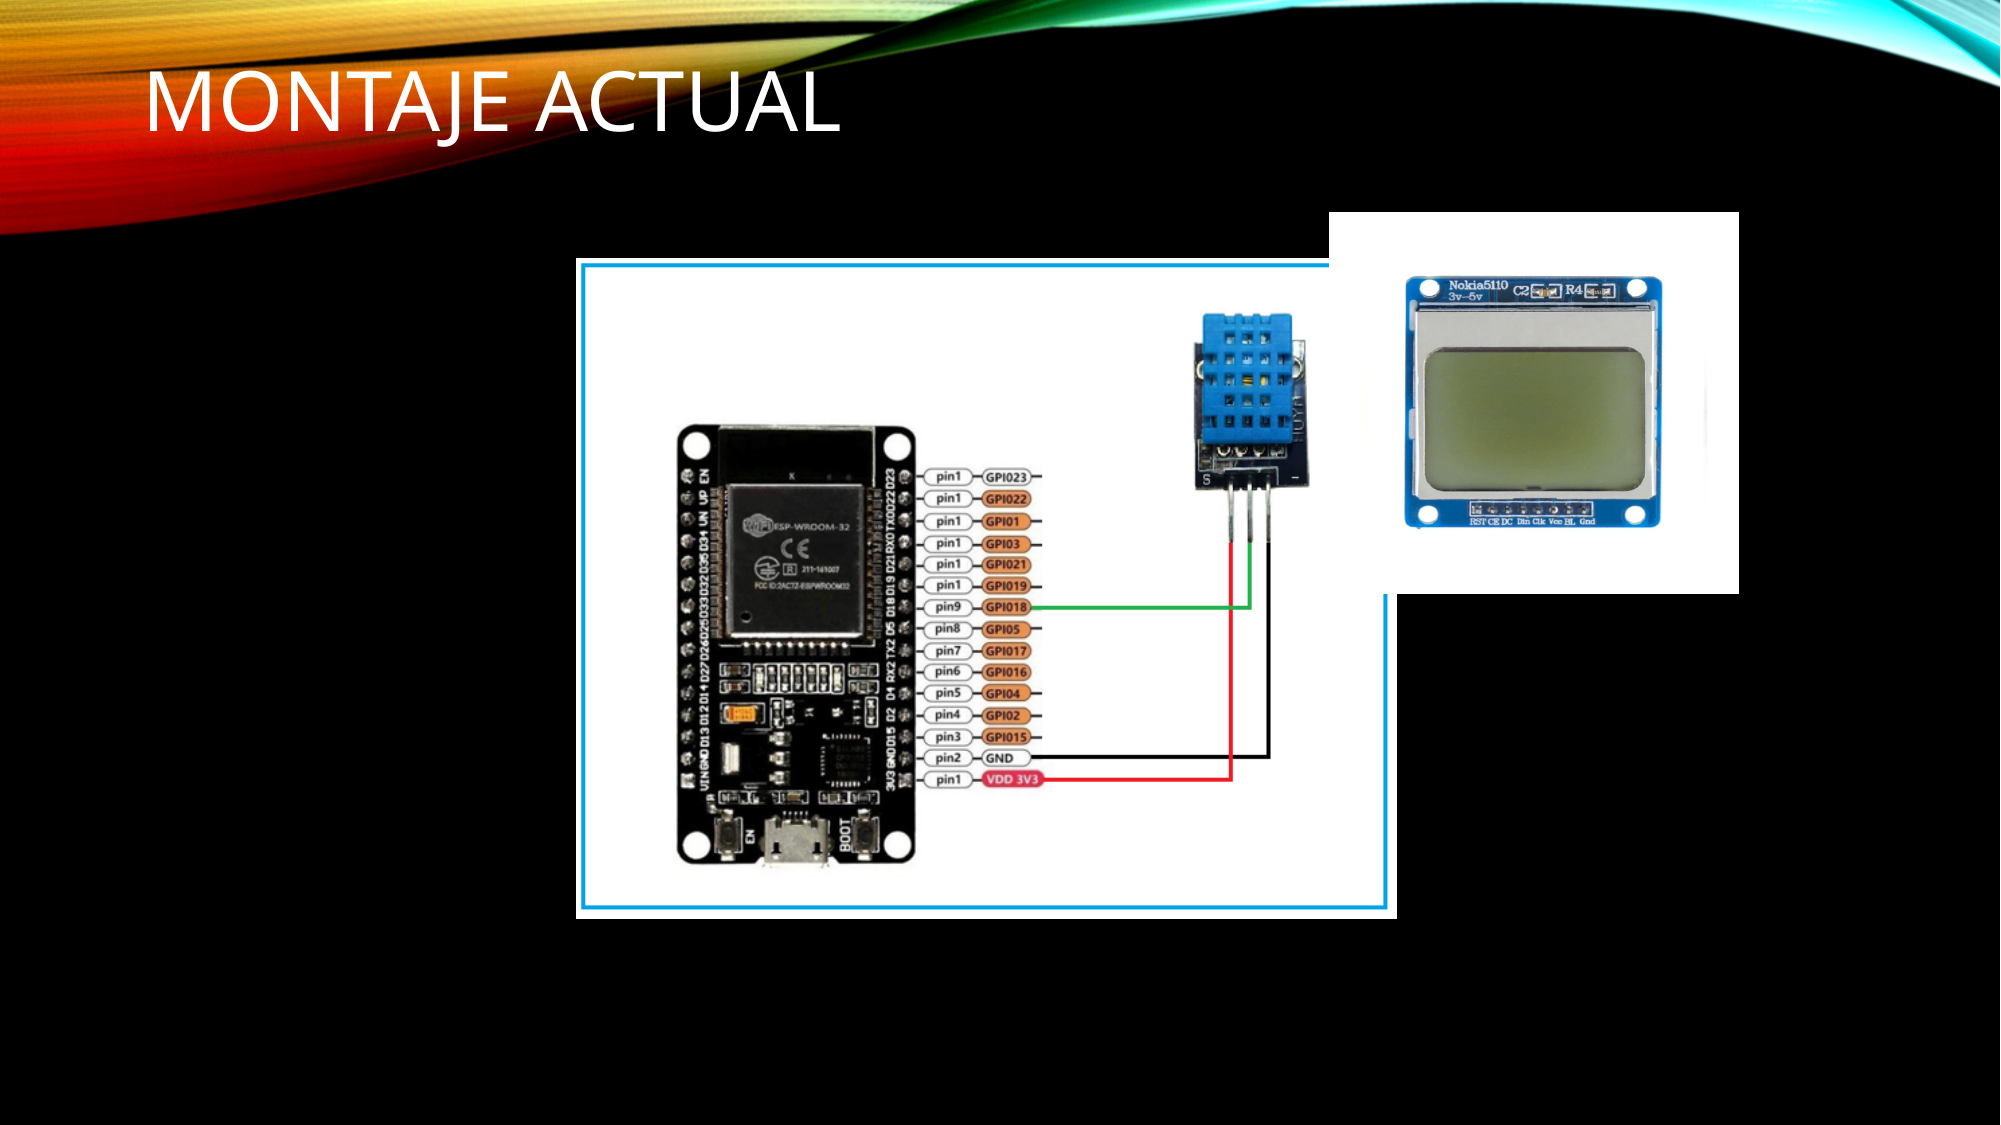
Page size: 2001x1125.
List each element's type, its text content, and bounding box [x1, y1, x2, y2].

picture [0, 0, 2000, 595]
title Montaje actual [0, 0, 1410, 211]
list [576, 258, 1397, 919]
